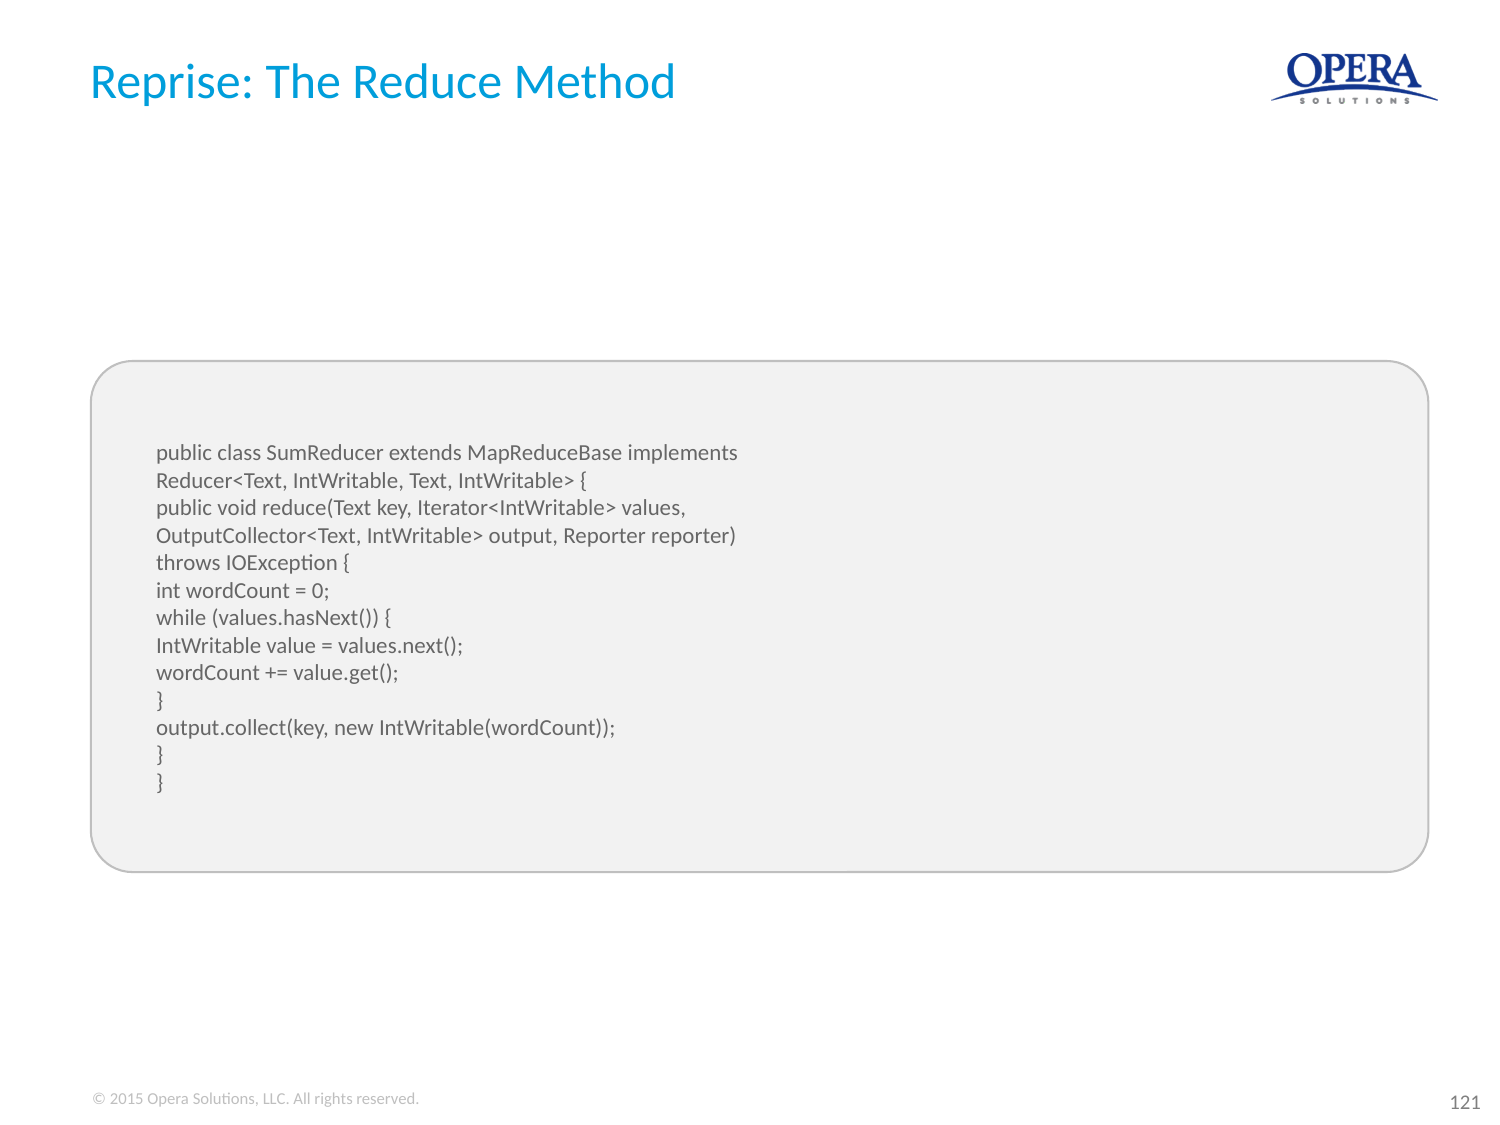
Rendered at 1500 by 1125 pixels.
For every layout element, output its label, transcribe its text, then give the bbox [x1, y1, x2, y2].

text_box public class SumReducer extends MapReduceBase implements Reducer<Text, IntWritable, Text, IntWritable> { public void reduce(Text key, Iterator<IntWritable> values, OutputCollector<Text, IntWritable> output, Reporter reporter) throws IOException { int wordCount = 0; while (values.hasNext()) { IntWritable value = values.next(); wordCount += value.get(); } output.collect(key, new IntWritable(wordCount)); } } [88, 358, 1431, 875]
picture [1271, 53, 1438, 104]
title Reprise: The Reduce Method [75, 32, 1250, 125]
